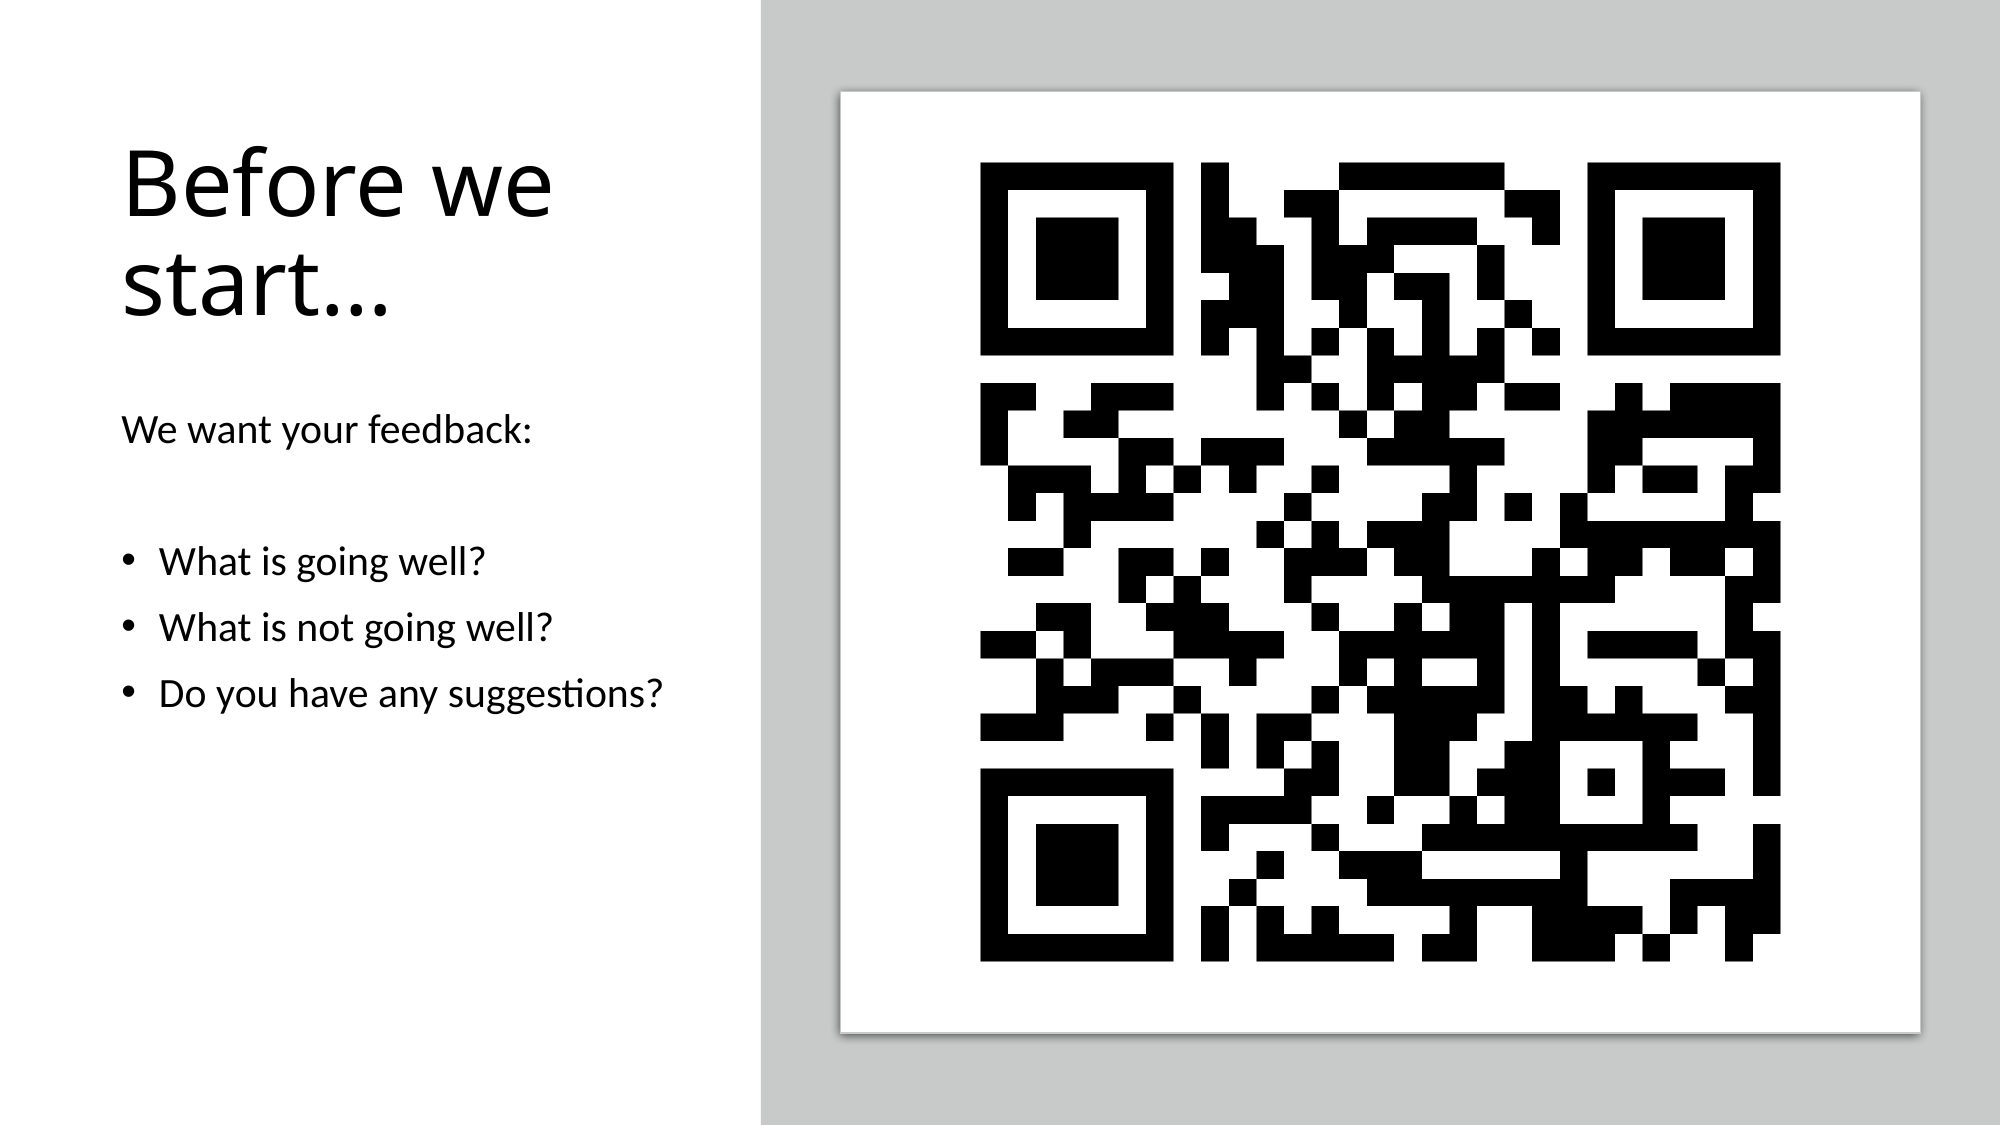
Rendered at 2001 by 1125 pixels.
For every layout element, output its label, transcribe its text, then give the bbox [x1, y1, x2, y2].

text_box [839, 90, 1922, 1034]
picture [950, 132, 1811, 992]
list We want your feedback: What is going well? What is not going well? Do you have any suggestions? [106, 399, 682, 1021]
text_box [760, 0, 2000, 1125]
title Before we start… [106, 103, 682, 370]
